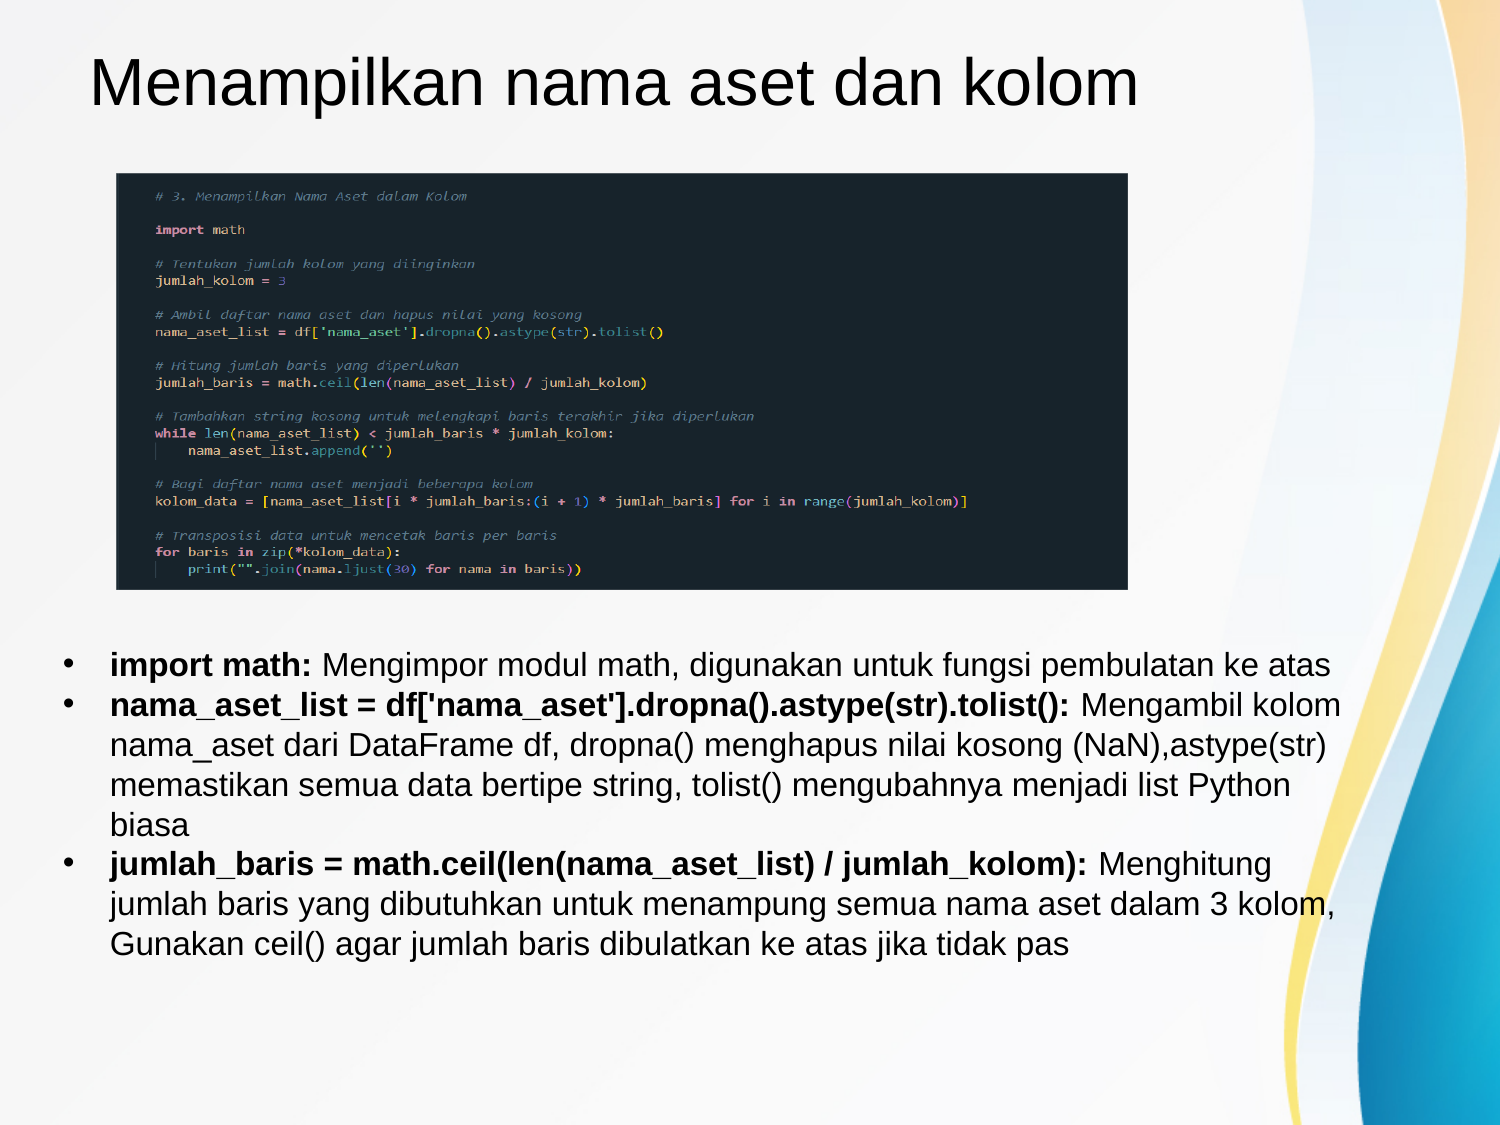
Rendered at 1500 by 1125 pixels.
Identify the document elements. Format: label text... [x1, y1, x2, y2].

text_box import math: Mengimpor modul math, digunakan untuk fungsi pembulatan ke atas nama_aset_list = df['nama_aset'].dropna().astype(str).tolist(): Mengambil kolom nama_aset dari DataFrame df, dropna() menghapus nilai kosong (NaN),astype(str) memastikan semua data bertipe string, tolist() mengubahnya menjadi list Python biasa jumlah_baris = math.ceil(len(nama_aset_list) / jumlah_kolom): Menghitung jumlah baris yang dibutuhkan untuk menampung semua nama aset dalam 3 kolom, Gunakan ceil() agar jumlah baris dibulatkan ke atas jika tidak pas [48, 635, 1375, 1007]
title Menampilkan nama aset dan kolom [74, 30, 1426, 127]
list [116, 173, 1128, 590]
picture [0, 0, 1500, 1125]
